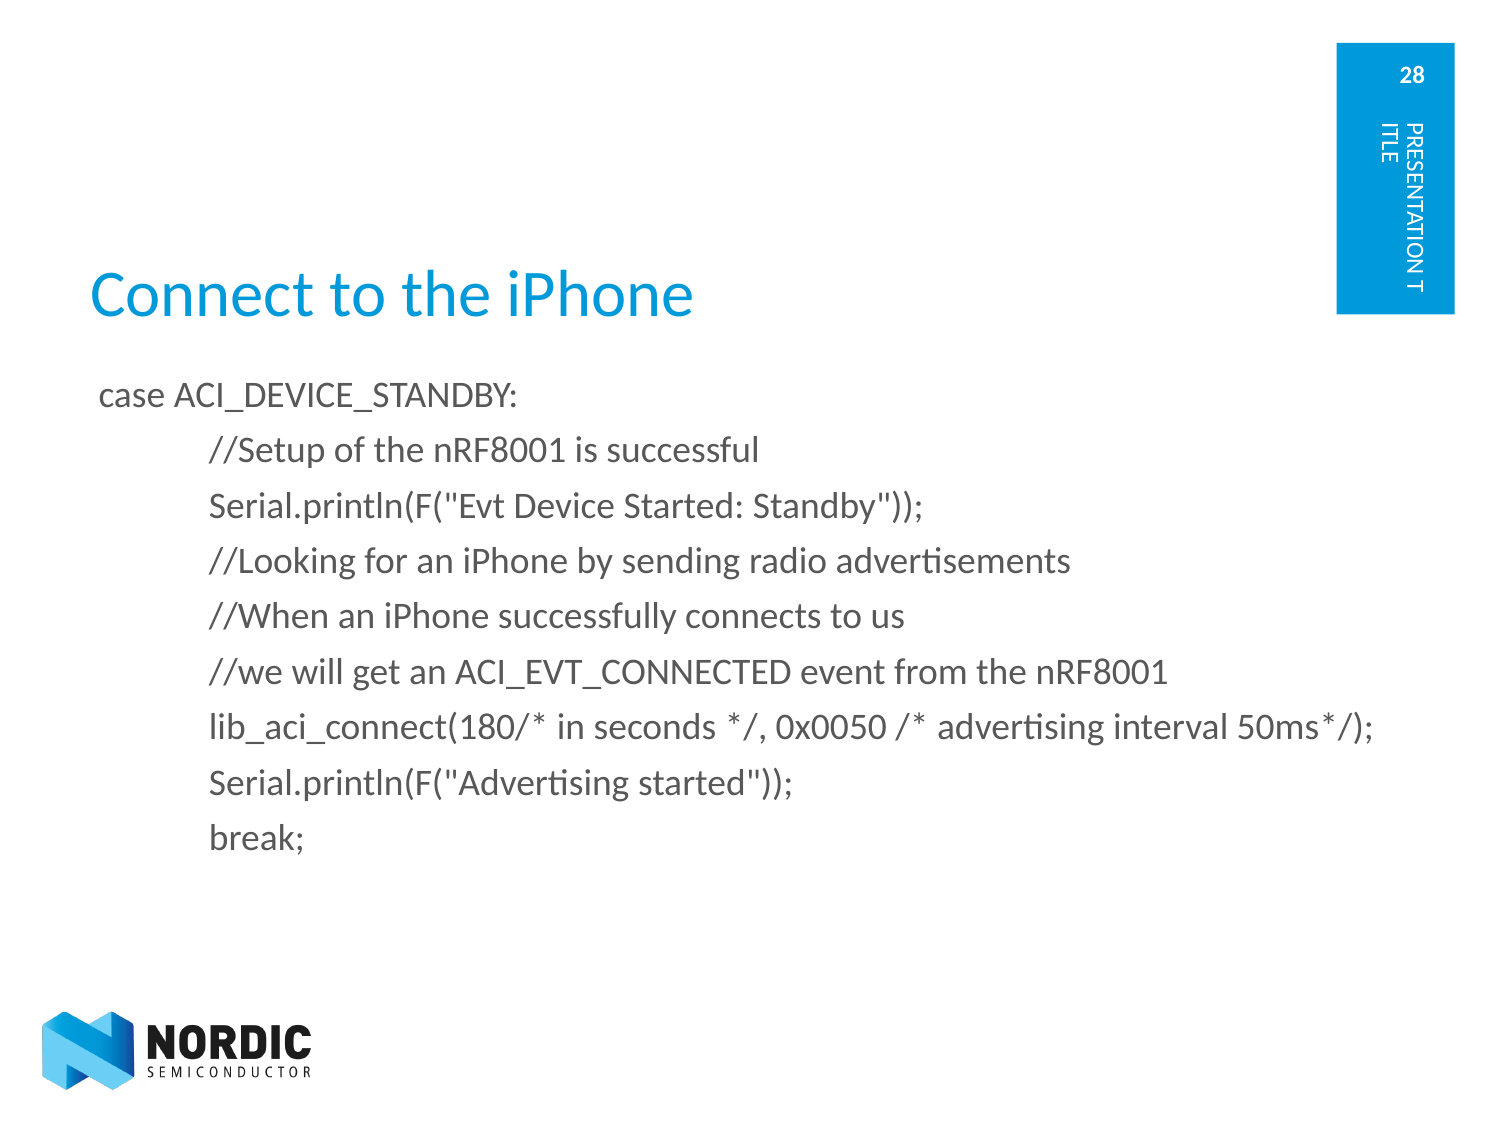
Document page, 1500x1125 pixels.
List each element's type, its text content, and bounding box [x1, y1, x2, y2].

list case ACI_DEVICE_STANDBY: //Setup of the nRF8001 is successful Serial.println(F("Evt Device Started: Standby")); //Looking for an iPhone by sending radio advertisements //When an iPhone successfully connects to us //we will get an ACI_EVT_CONNECTED event from the nRF8001 lib_aci_connect(180/* in seconds */, 0x0050 /* advertising interval 50ms*/); Serial.println(F("Advertising started")); break; [74, 362, 1455, 965]
footer PRESENTATION TITLE [1397, 107, 1440, 313]
picture [20, 937, 340, 1125]
title Connect to the iPhone [74, 149, 1288, 338]
